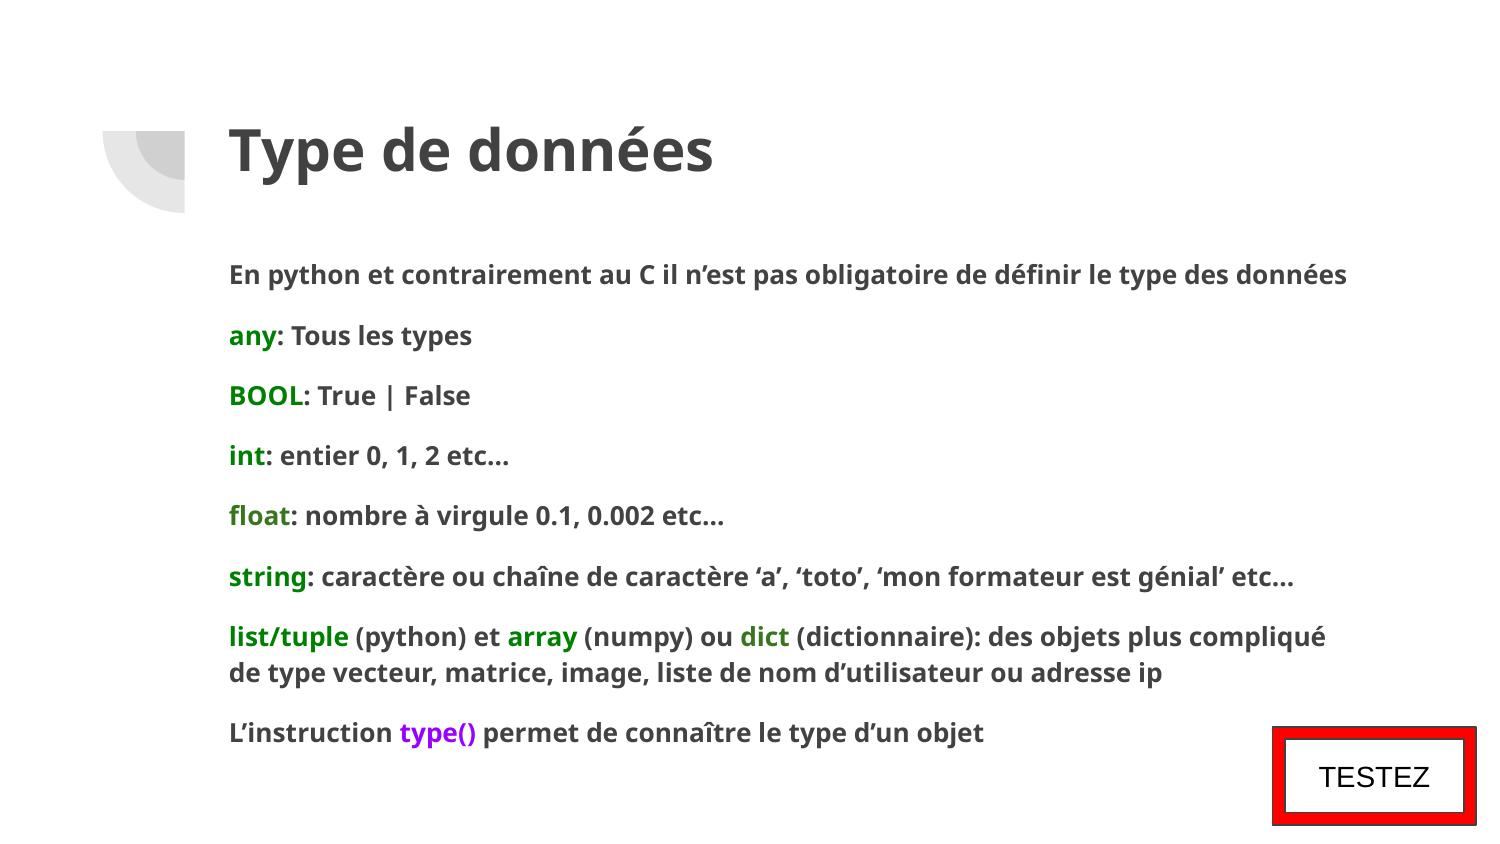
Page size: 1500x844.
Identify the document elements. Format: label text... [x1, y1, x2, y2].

list En python et contrairement au C il n’est pas obligatoire de définir le type des données any: Tous les types BOOL: True | False int: entier 0, 1, 2 etc… float: nombre à virgule 0.1, 0.002 etc… string: caractère ou chaîne de caractère ‘a’, ‘toto’, ‘mon formateur est génial’ etc… list/tuple (python) et array (numpy) ou dict (dictionnaire): des objets plus compliqué de type vecteur, matrice, image, liste de nom d’utilisateur ou adresse ip L’instruction type() permet de connaître le type d’un objet [213, 238, 1368, 797]
title Type de données [213, 98, 1368, 238]
text_box TESTEZ [1272, 726, 1477, 825]
